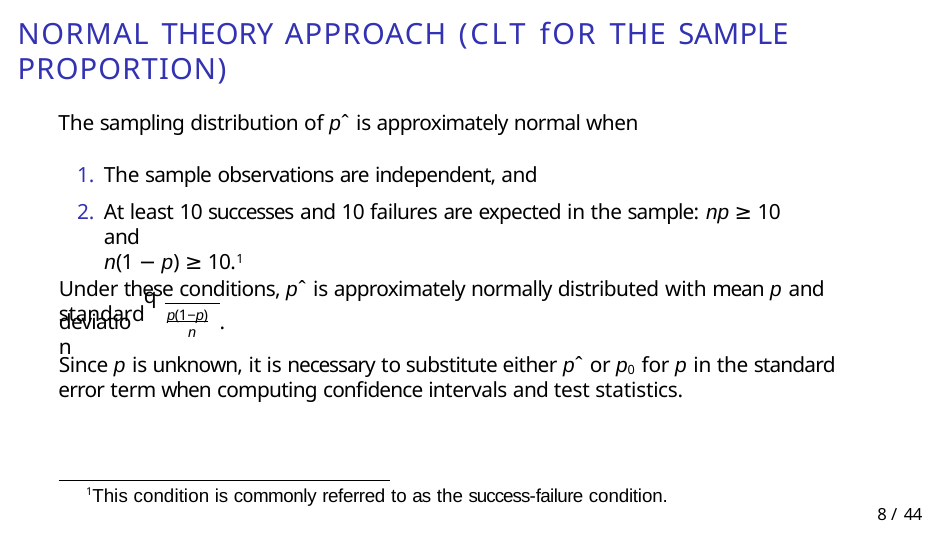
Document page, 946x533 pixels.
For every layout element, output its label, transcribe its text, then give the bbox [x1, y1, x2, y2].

text_box q [141, 280, 167, 308]
text_box Under these conditions, pˆ is approximately normally distributed with mean p and standard [56, 273, 846, 326]
text_box 1This condition is commonly referred to as the success-failure condition. [79, 481, 671, 507]
title Normal theory approach (CLT for the sample proportion) [11, 12, 935, 105]
text_box The sampling distribution of pˆ is approximately normal when The sample observations are independent, and At least 10 successes and 10 failures are expected in the sample: np ≥ 10 and n(1 − p) ≥ 10.1 [54, 108, 791, 274]
slide_number 10 / 44 [871, 508, 930, 533]
text_box . [217, 306, 228, 334]
text_box deviation [56, 306, 140, 348]
text_box p(1−p) n [165, 302, 220, 341]
text_box Since p is unknown, it is necessary to substitute either pˆ or p0 for p in the standard error term when computing confidence intervals and test statistics. [52, 348, 888, 402]
